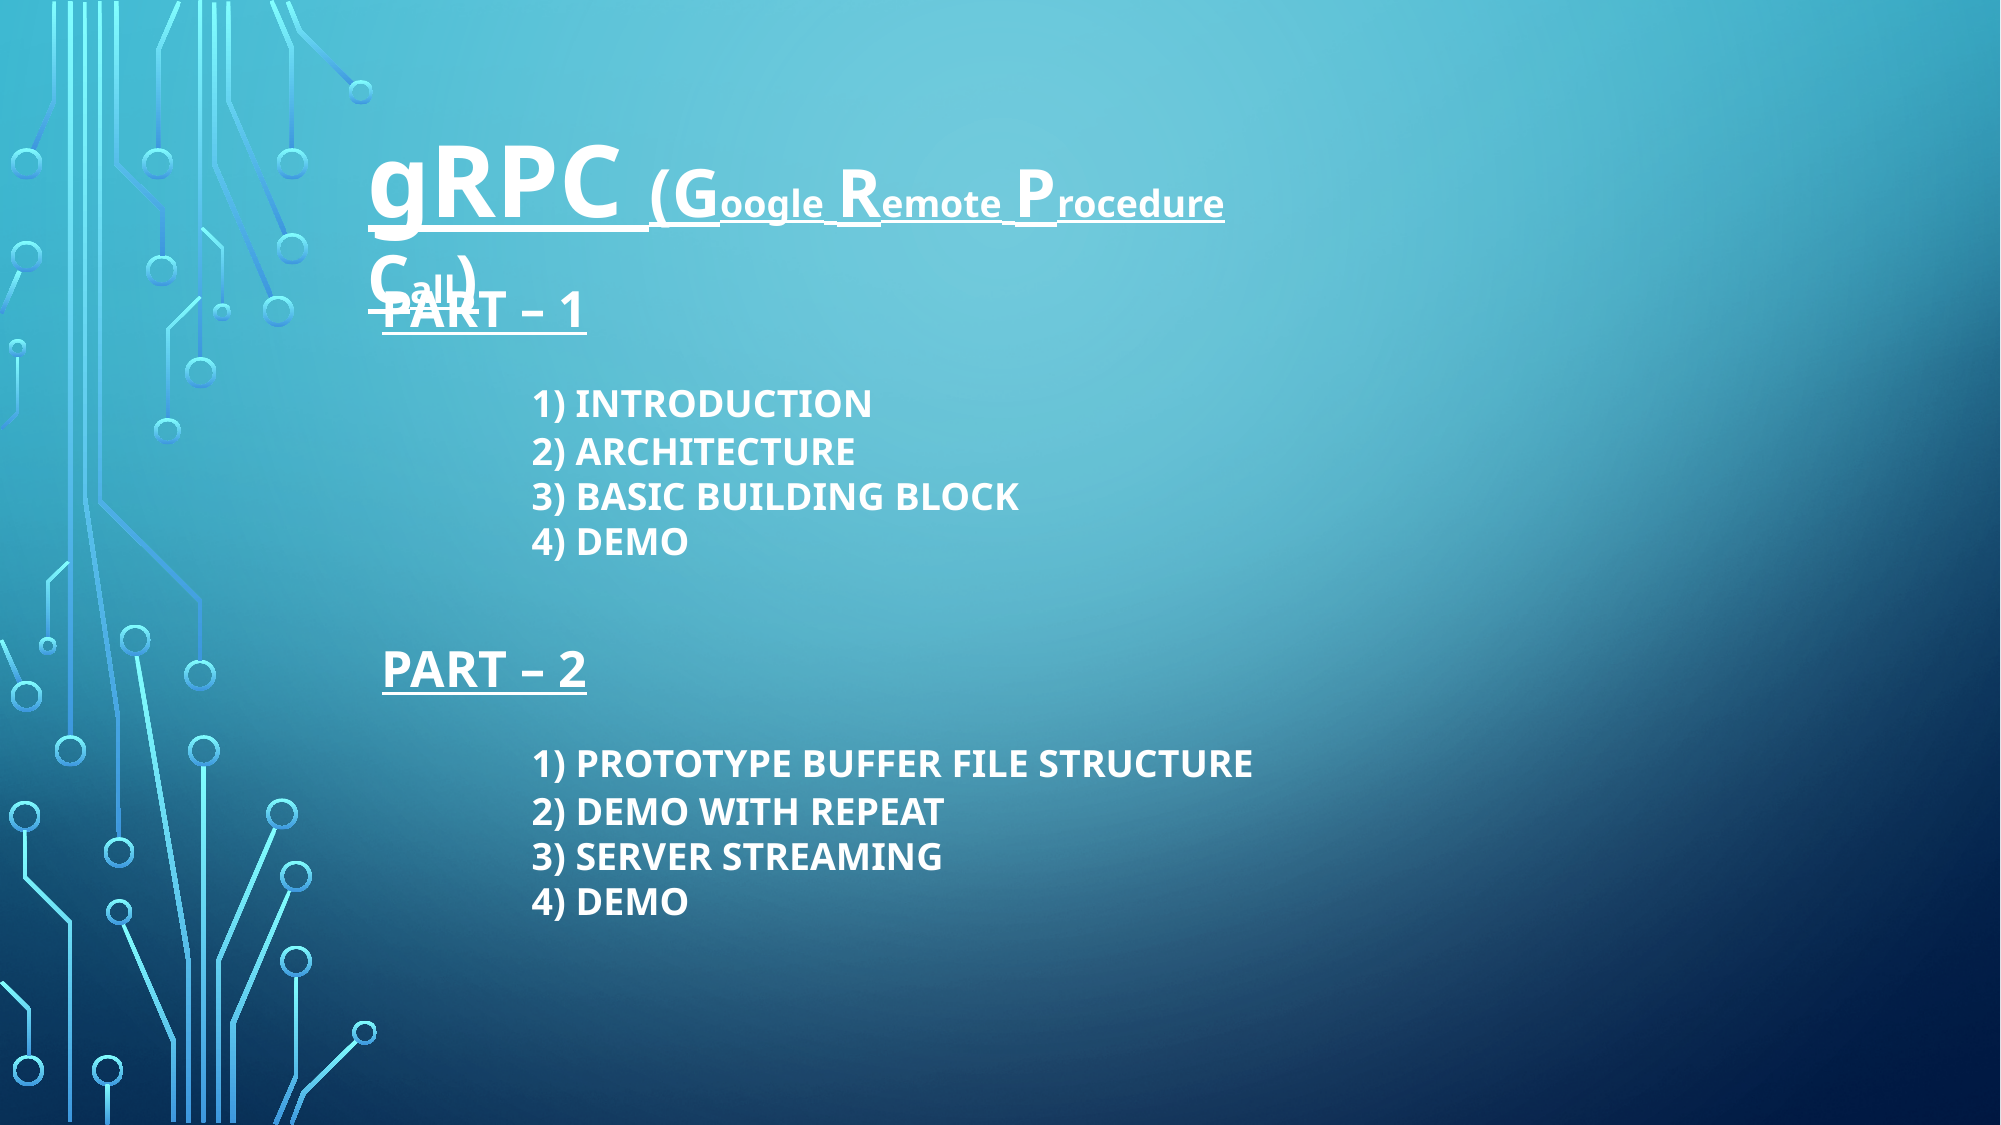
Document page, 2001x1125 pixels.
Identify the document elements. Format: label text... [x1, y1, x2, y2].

title Part – 1 1) Introduction 2) Architecture 3) Basic Building Block 4) Demo Part – 2 1) Prototype buffer file structure 2) DEMO With Repeat 3) Server streaming 4) Demo [366, 285, 1879, 1072]
text_box gRPC (Google Remote Procedure Call) [352, 109, 1353, 325]
